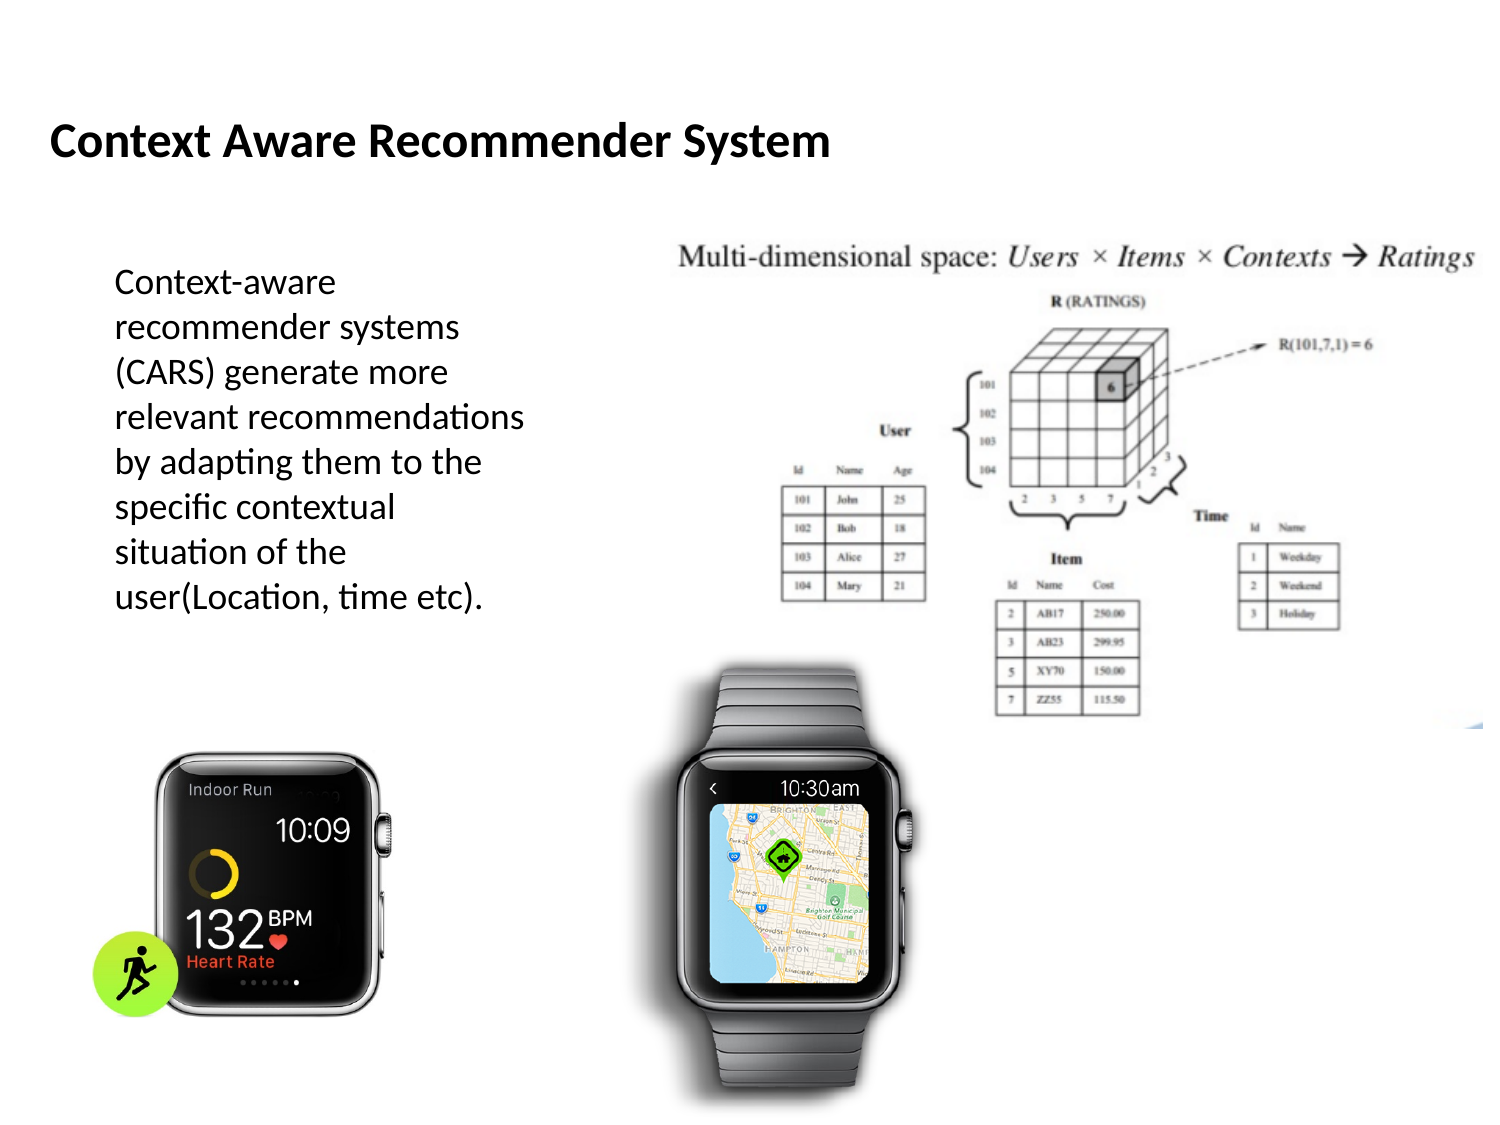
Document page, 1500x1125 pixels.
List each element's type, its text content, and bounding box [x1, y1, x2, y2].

picture [91, 750, 465, 1018]
picture [612, 237, 1483, 1121]
text_box Context-aware recommender systems (CARS) generate more relevant recommendations by adapting them to the specific contextual situation of the user(Location, time etc). [99, 249, 550, 625]
text_box Context Aware Recommender System [35, 99, 1306, 175]
